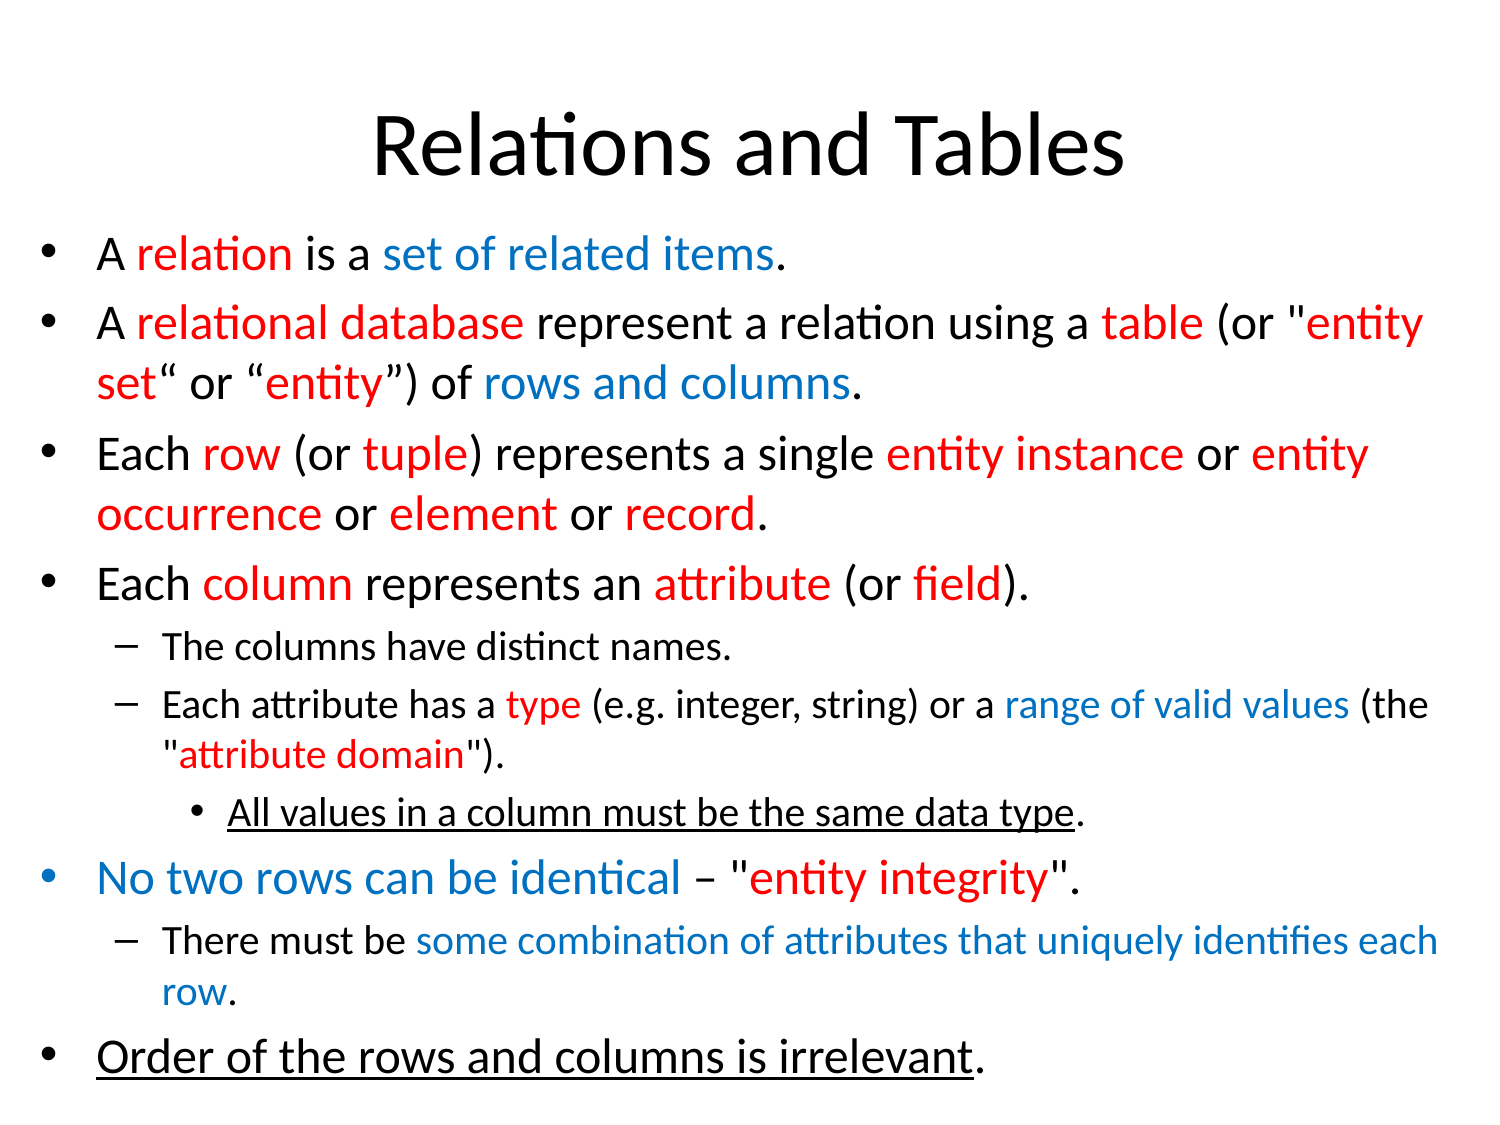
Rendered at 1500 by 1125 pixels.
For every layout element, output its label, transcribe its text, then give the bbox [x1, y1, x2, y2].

title Relations and Tables [75, 45, 1425, 212]
list A relation is a set of related items. A relational database represent a relation using a table (or "entity set“ or “entity”) of rows and columns. Each row (or tuple) represents a single entity instance or entity occurrence or element or record. Each column represents an attribute (or field). The columns have distinct names. Each attribute has a type (e.g. integer, string) or a range of valid values (the "attribute domain"). All values in a column must be the same data type. No two rows can be identical – "entity integrity". There must be some combination of attributes that uniquely identifies each row. Order of the rows and columns is irrelevant. [24, 212, 1463, 1050]
